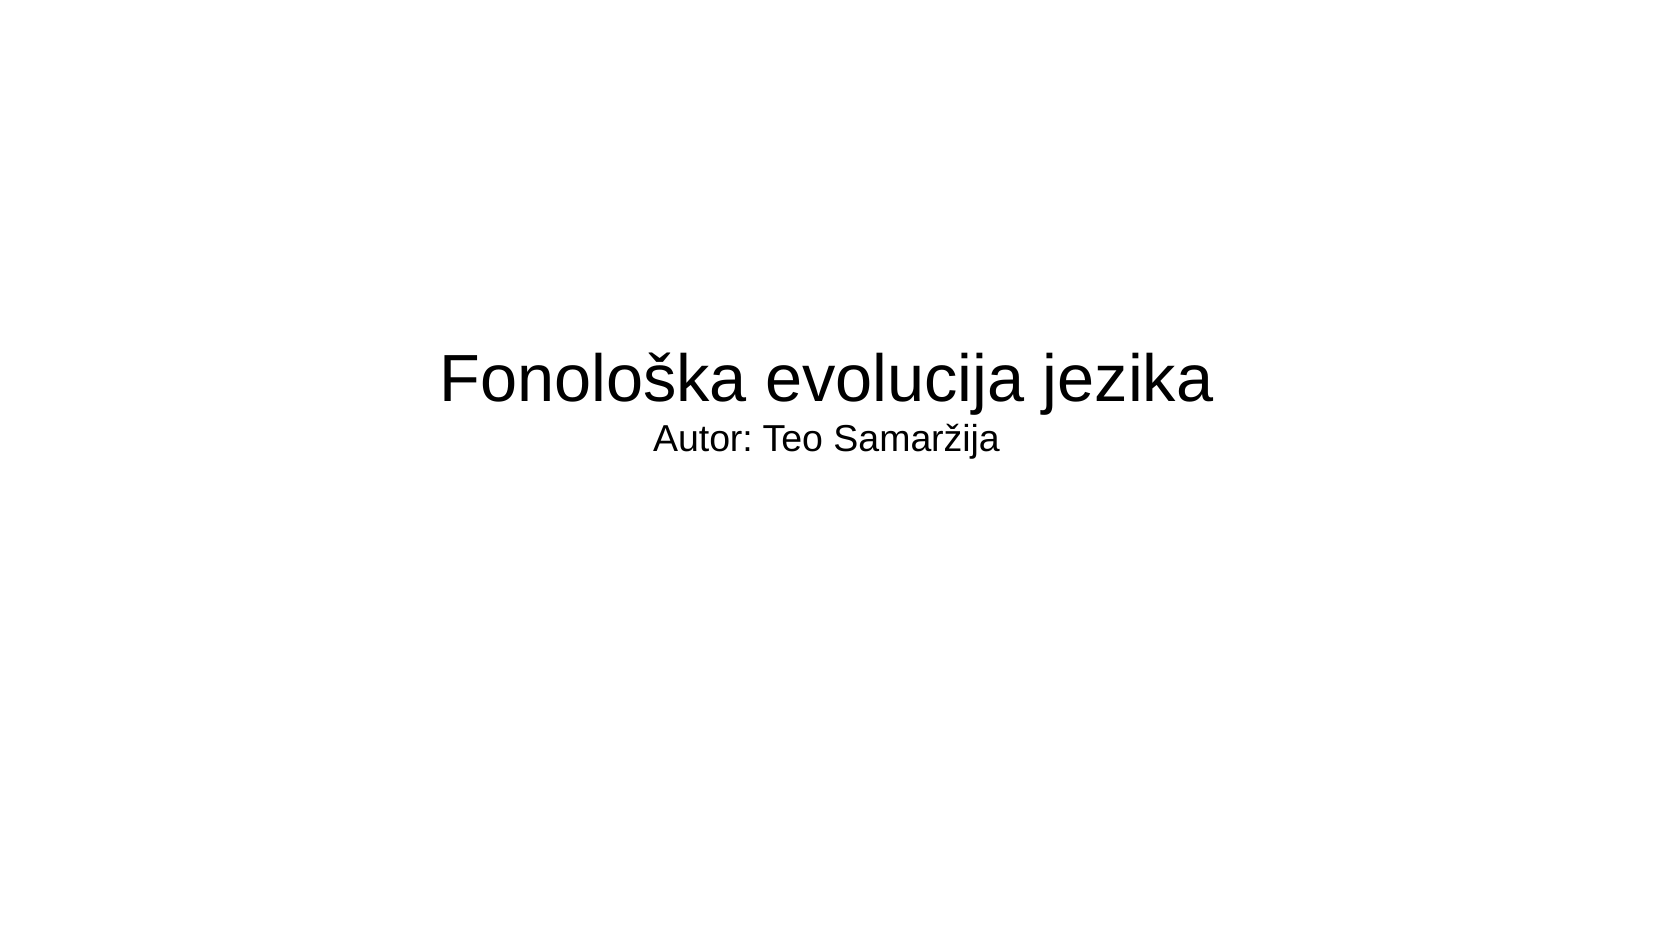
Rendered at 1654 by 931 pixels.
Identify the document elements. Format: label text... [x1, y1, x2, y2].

subtitle Fonološka evolucija jezika Autor: Teo Samaržija [82, 37, 1571, 757]
